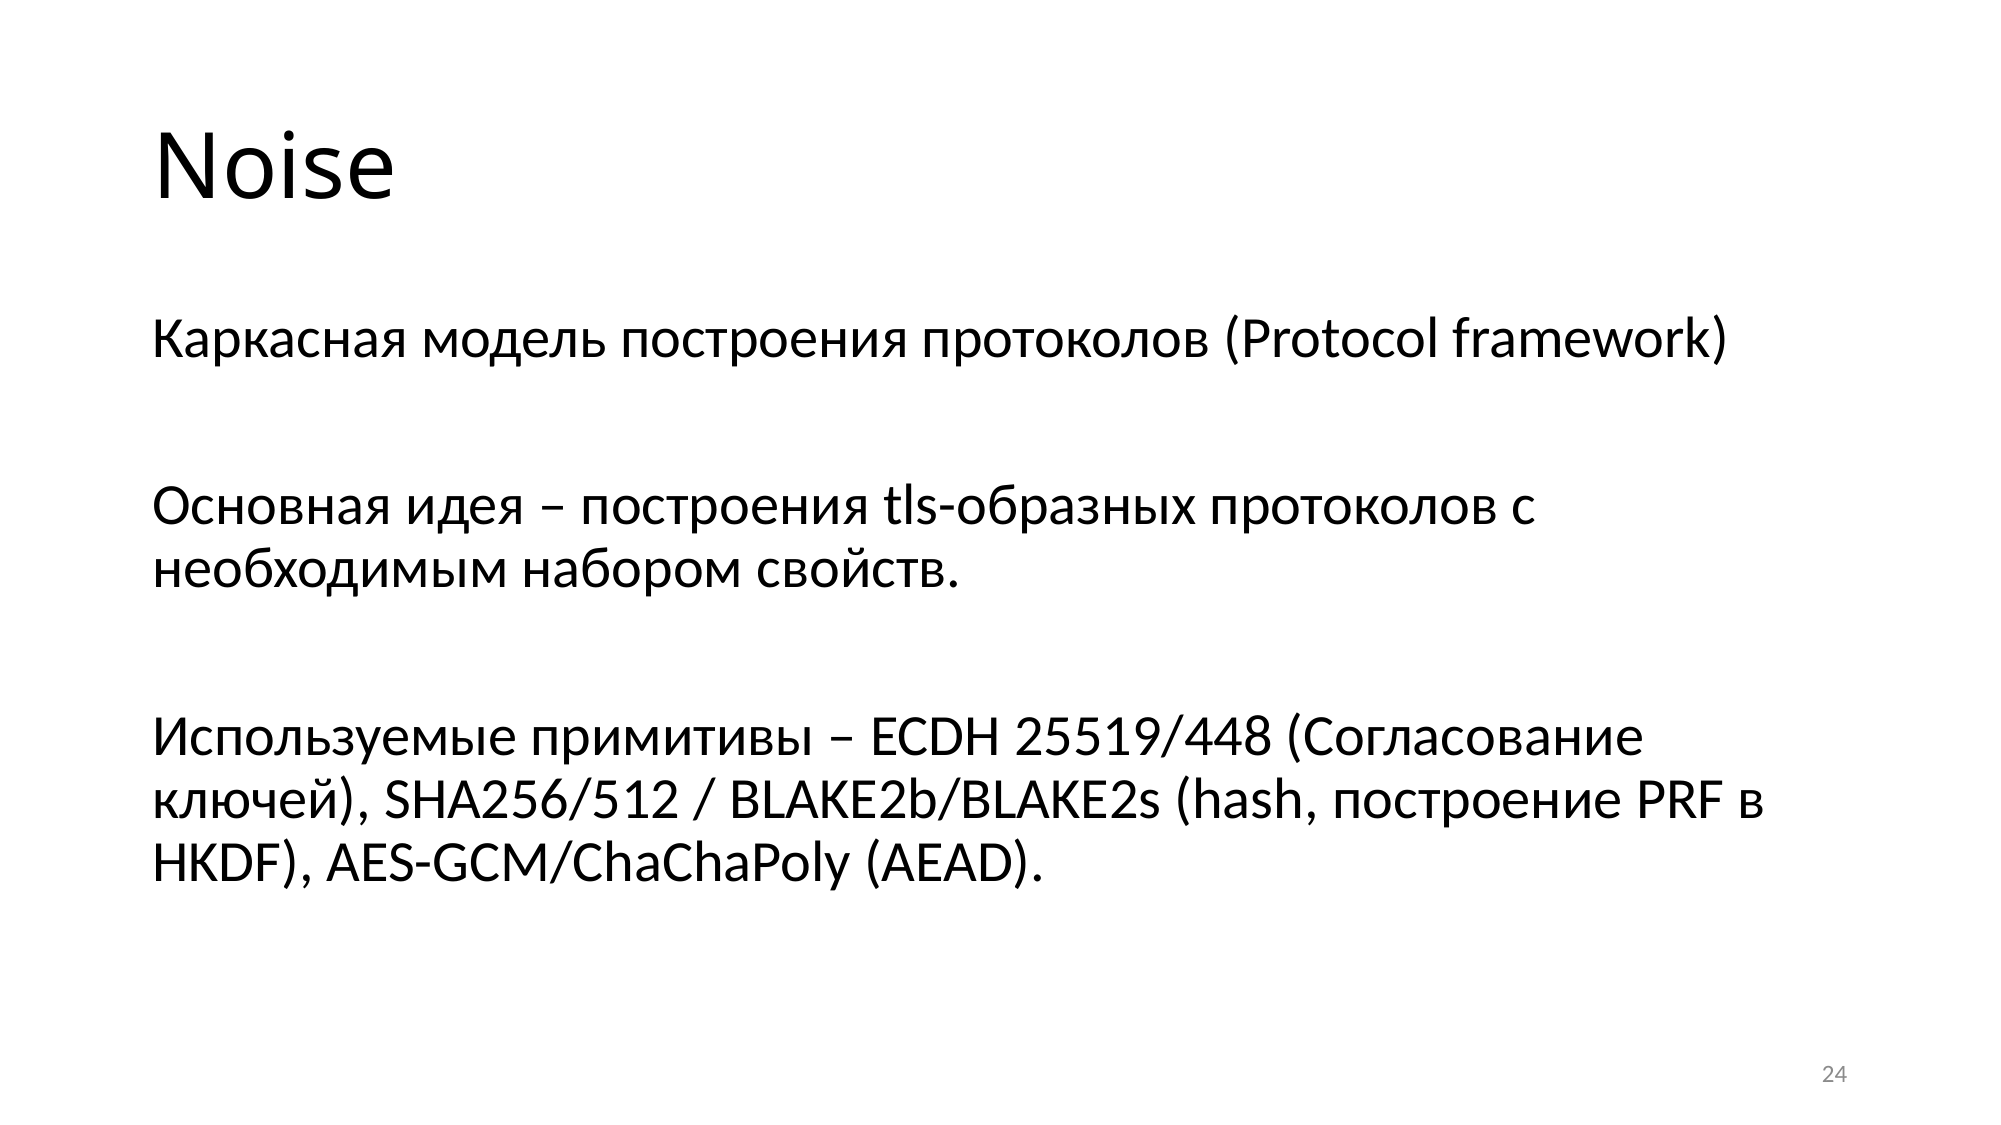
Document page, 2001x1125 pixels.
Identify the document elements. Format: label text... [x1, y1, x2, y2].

slide_number 24 [1412, 1042, 1863, 1103]
title Noise [137, 59, 1863, 278]
list Каркасная модель построения протоколов (Protocol framework) Основная идея – построения tls-образных протоколов с необходимым набором свойств. Используемые примитивы – ECDH 25519/448 (Согласование ключей), SHA256/512 / BLAKE2b/BLAKE2s (hash, построение PRF в HKDF), AES-GCM/ChaChaPoly (AEAD). [137, 299, 1863, 1014]
